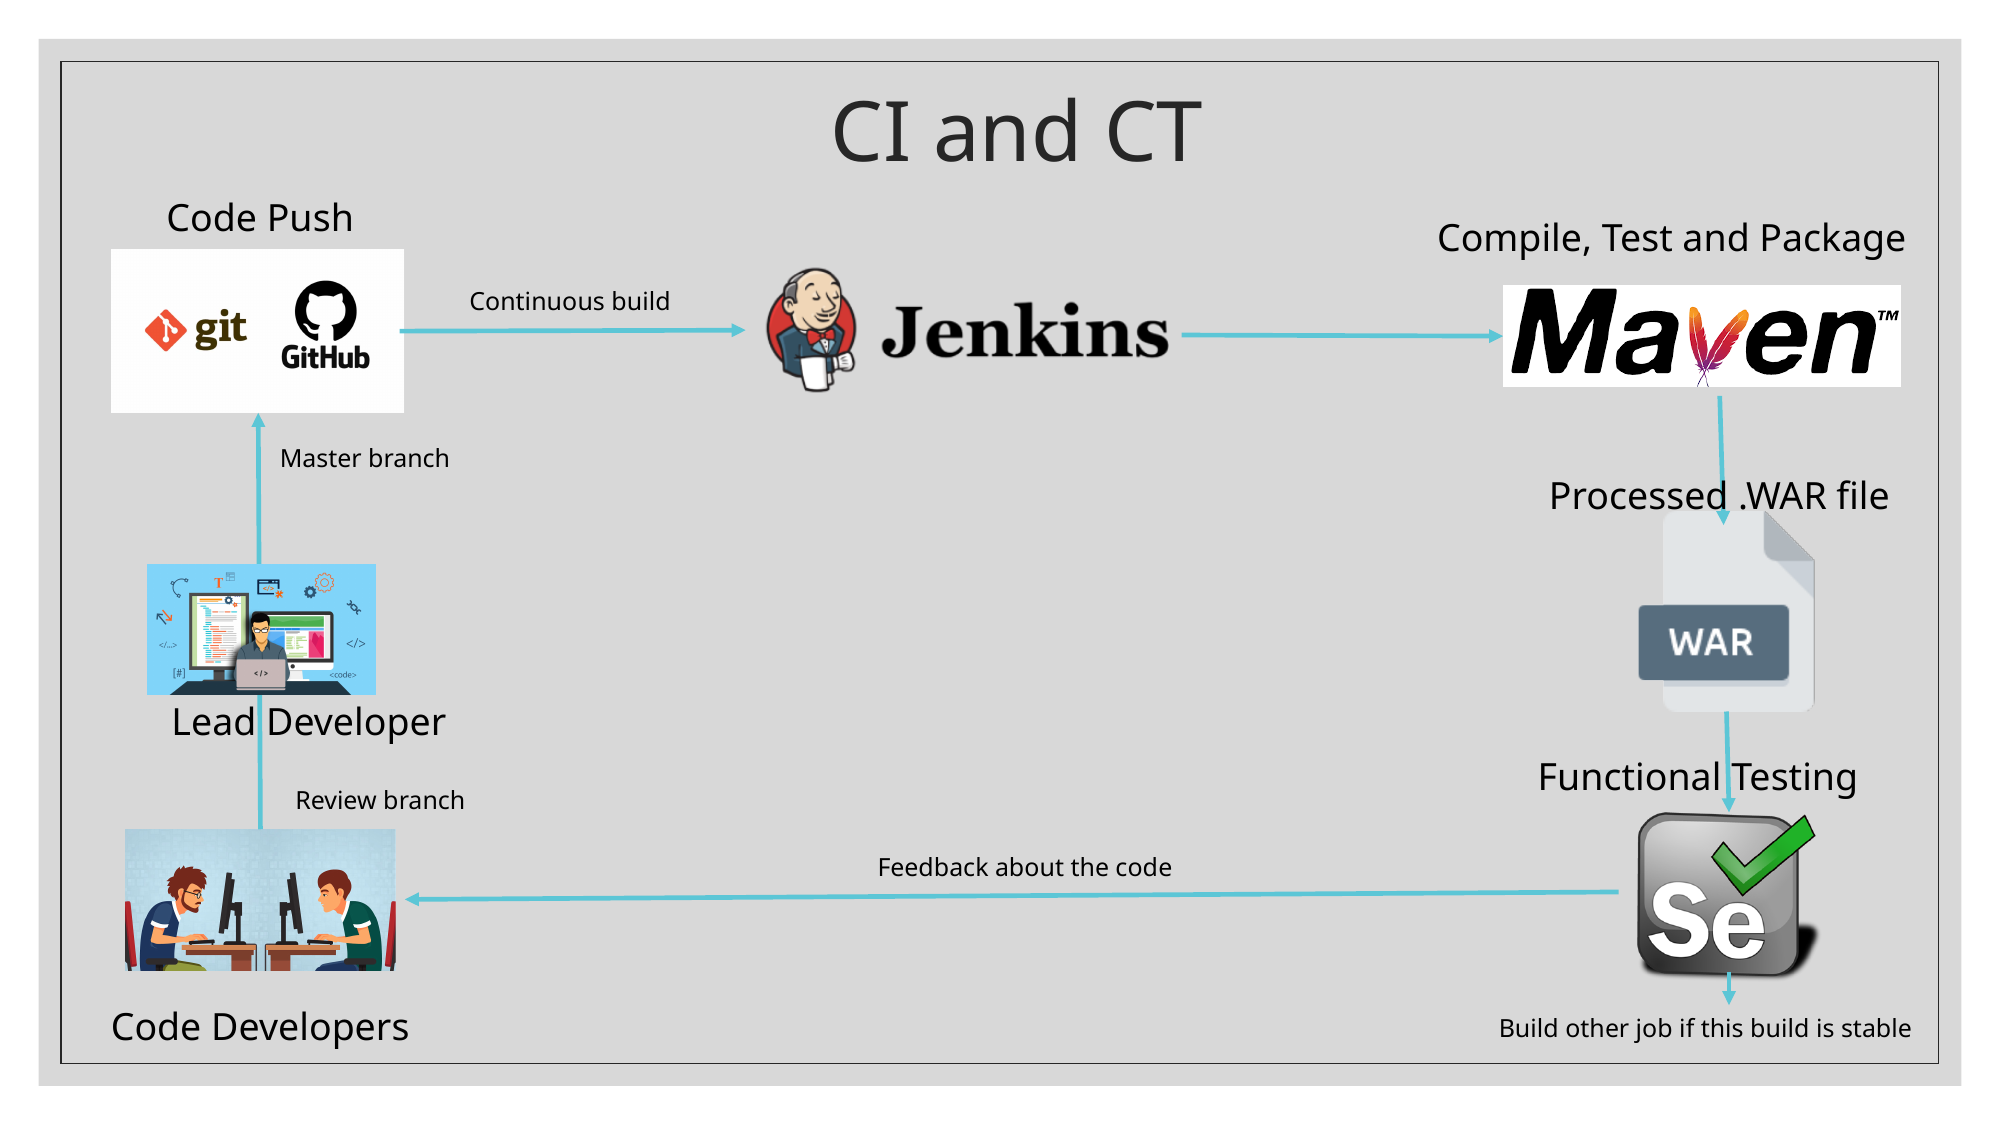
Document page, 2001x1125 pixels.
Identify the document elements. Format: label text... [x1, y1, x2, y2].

text_box Continuous build [454, 278, 686, 323]
picture [745, 248, 1182, 412]
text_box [404, 891, 1619, 900]
picture [1503, 285, 1901, 387]
text_box Lead Developer [156, 701, 252, 751]
picture [111, 249, 405, 413]
text_box Code Developers [96, 995, 425, 1055]
text_box Review branch [280, 777, 481, 822]
text_box Compile, Test and Package [1422, 206, 1922, 267]
title CI and CT [570, 68, 1464, 202]
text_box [1719, 395, 1724, 525]
text_box Functional Testing [1735, 745, 1874, 805]
text_box Build other job if this build is stable [1483, 1005, 1928, 1050]
picture [125, 829, 396, 971]
text_box Master branch [266, 434, 466, 480]
picture [1631, 812, 1827, 988]
picture [147, 564, 376, 695]
text_box Processed .WAR file [1534, 464, 1713, 525]
text_box Processed .WAR file [1729, 464, 1906, 525]
text_box Code Push [151, 186, 370, 245]
picture [1626, 511, 1827, 712]
text_box Functional Testing [1522, 745, 1720, 805]
text_box Lead Developer [266, 690, 462, 751]
text_box Feedback about the code [862, 844, 1188, 888]
